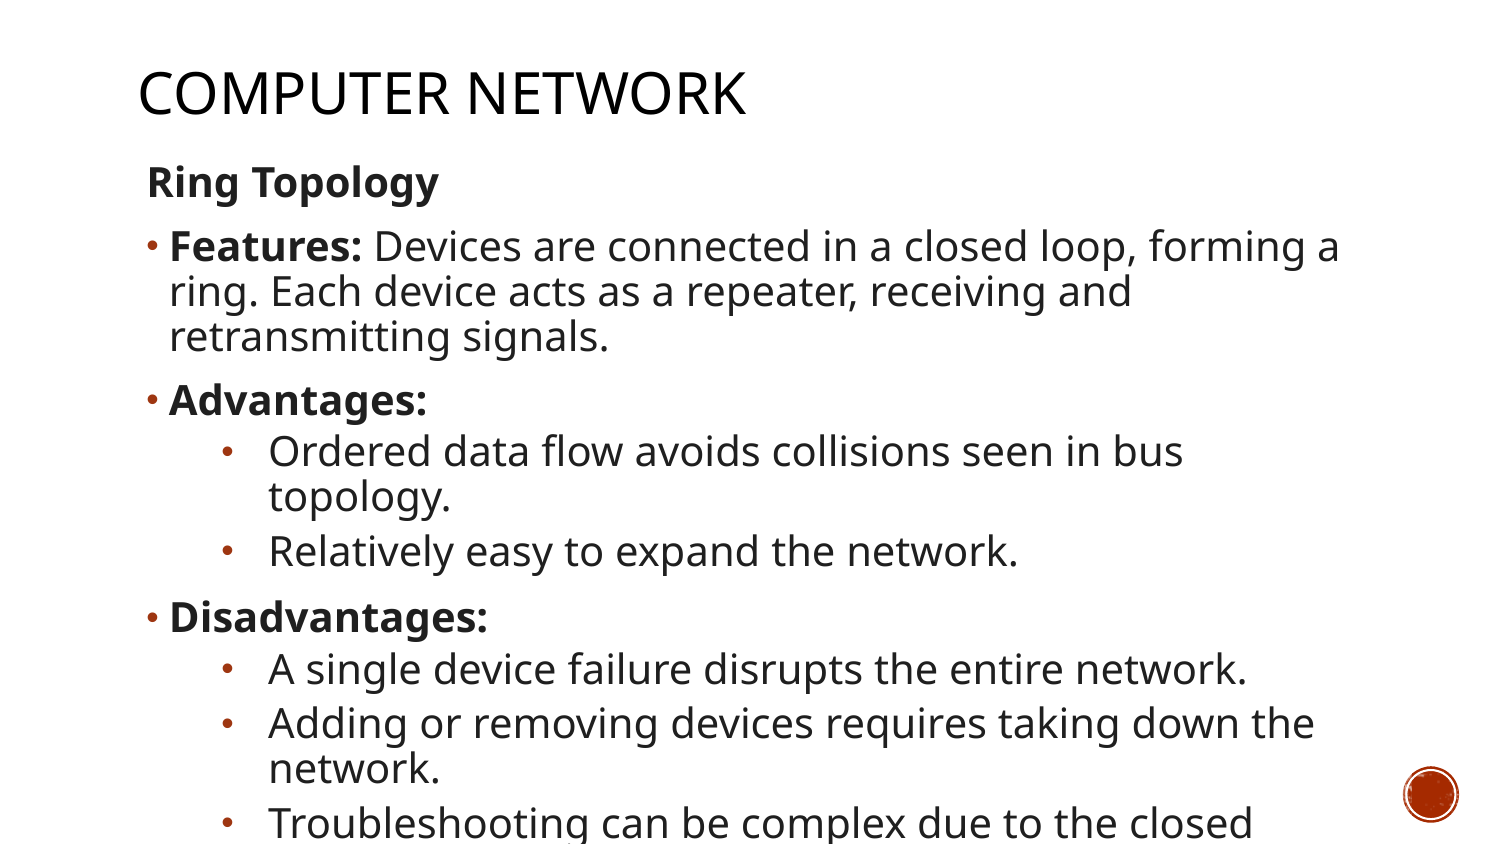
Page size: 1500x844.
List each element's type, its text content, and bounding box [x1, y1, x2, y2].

list Ring Topology Features: Devices are connected in a closed loop, forming a ring. Each device acts as a repeater, receiving and retransmitting signals. Advantages: Ordered data flow avoids collisions seen in bus topology. Relatively easy to expand the network. Disadvantages: A single device failure disrupts the entire network. Adding or removing devices requires taking down the network. Troubleshooting can be complex due to the closed loop. [131, 154, 1369, 810]
title Computer Network [122, 34, 1356, 158]
